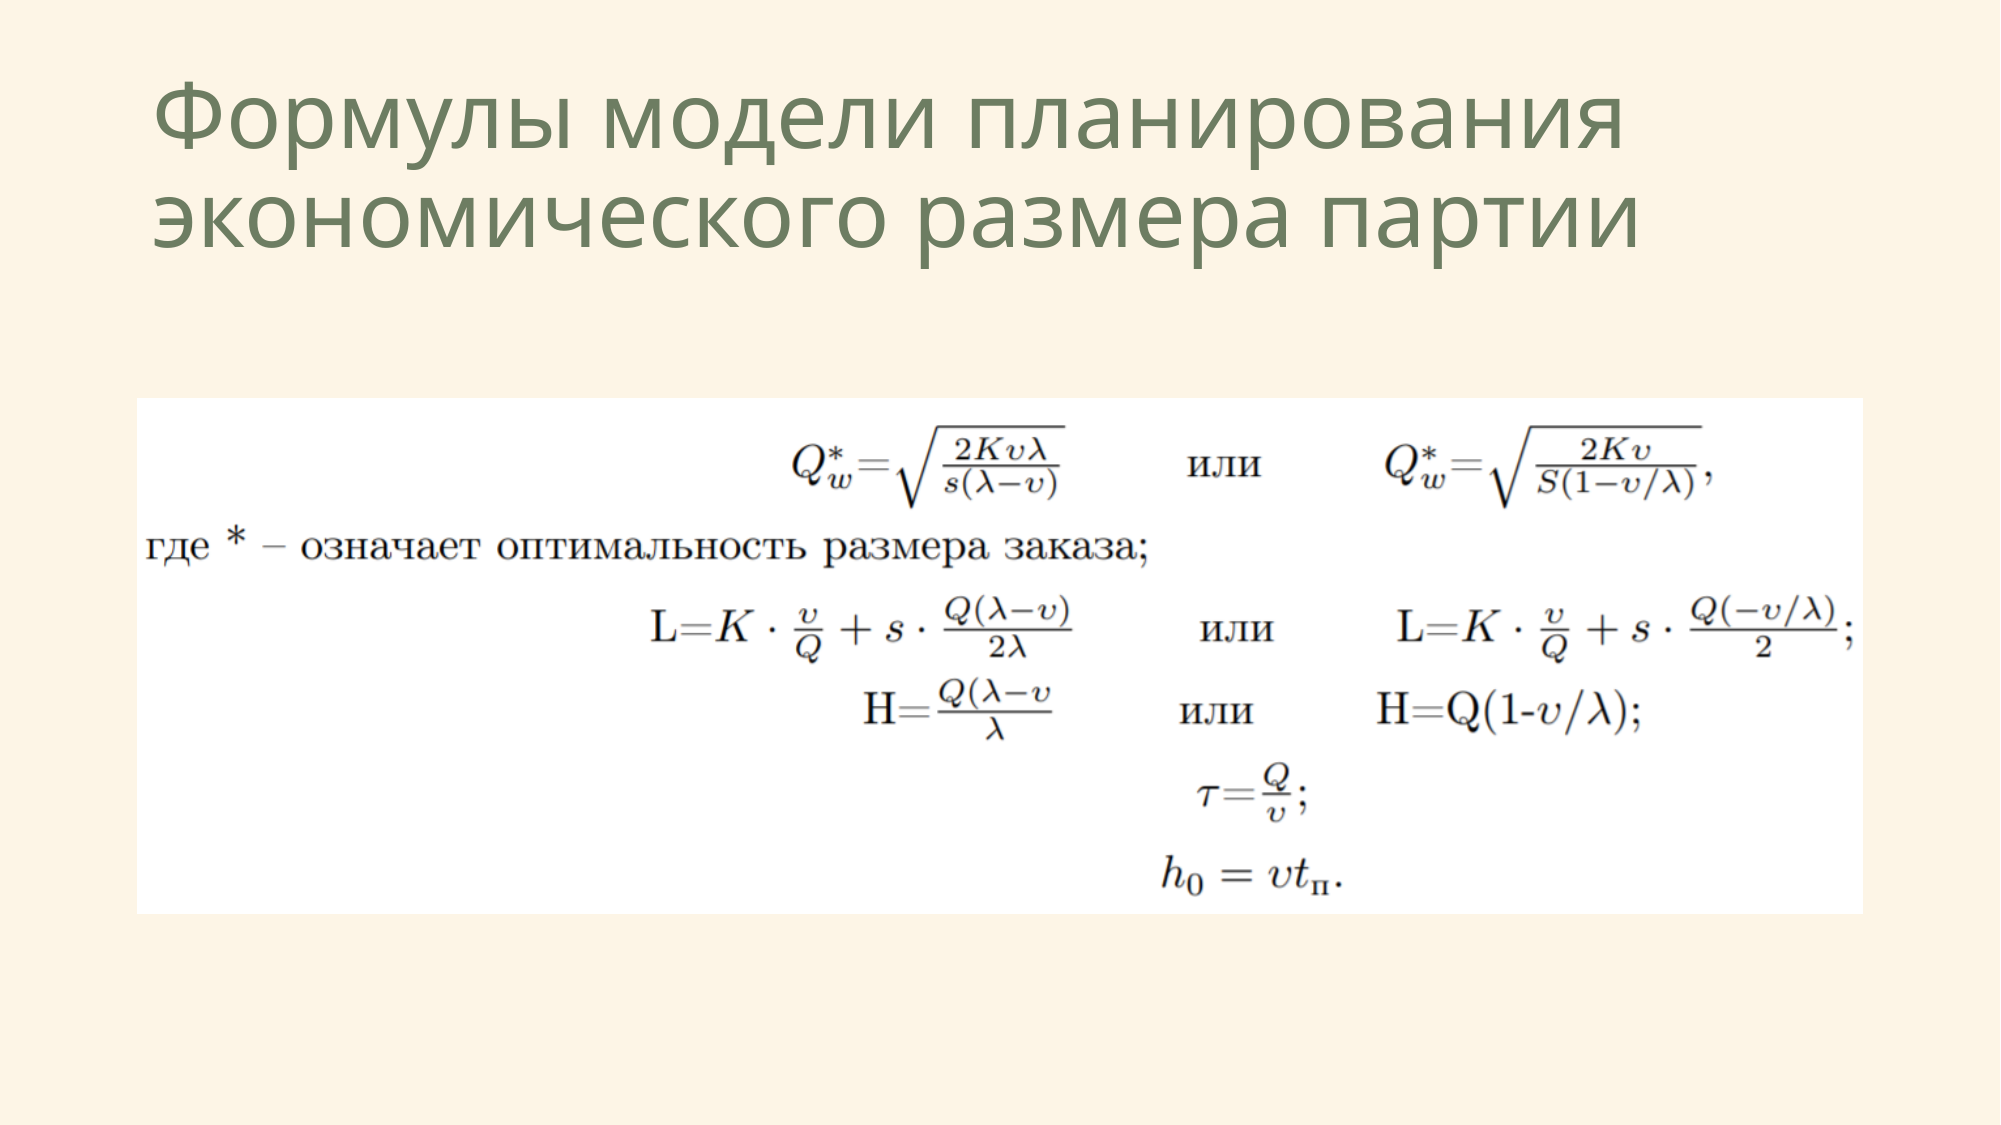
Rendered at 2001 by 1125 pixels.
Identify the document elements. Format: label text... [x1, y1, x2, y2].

title Формулы модели планирования экономического размера партии [137, 59, 1863, 278]
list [137, 398, 1863, 915]
